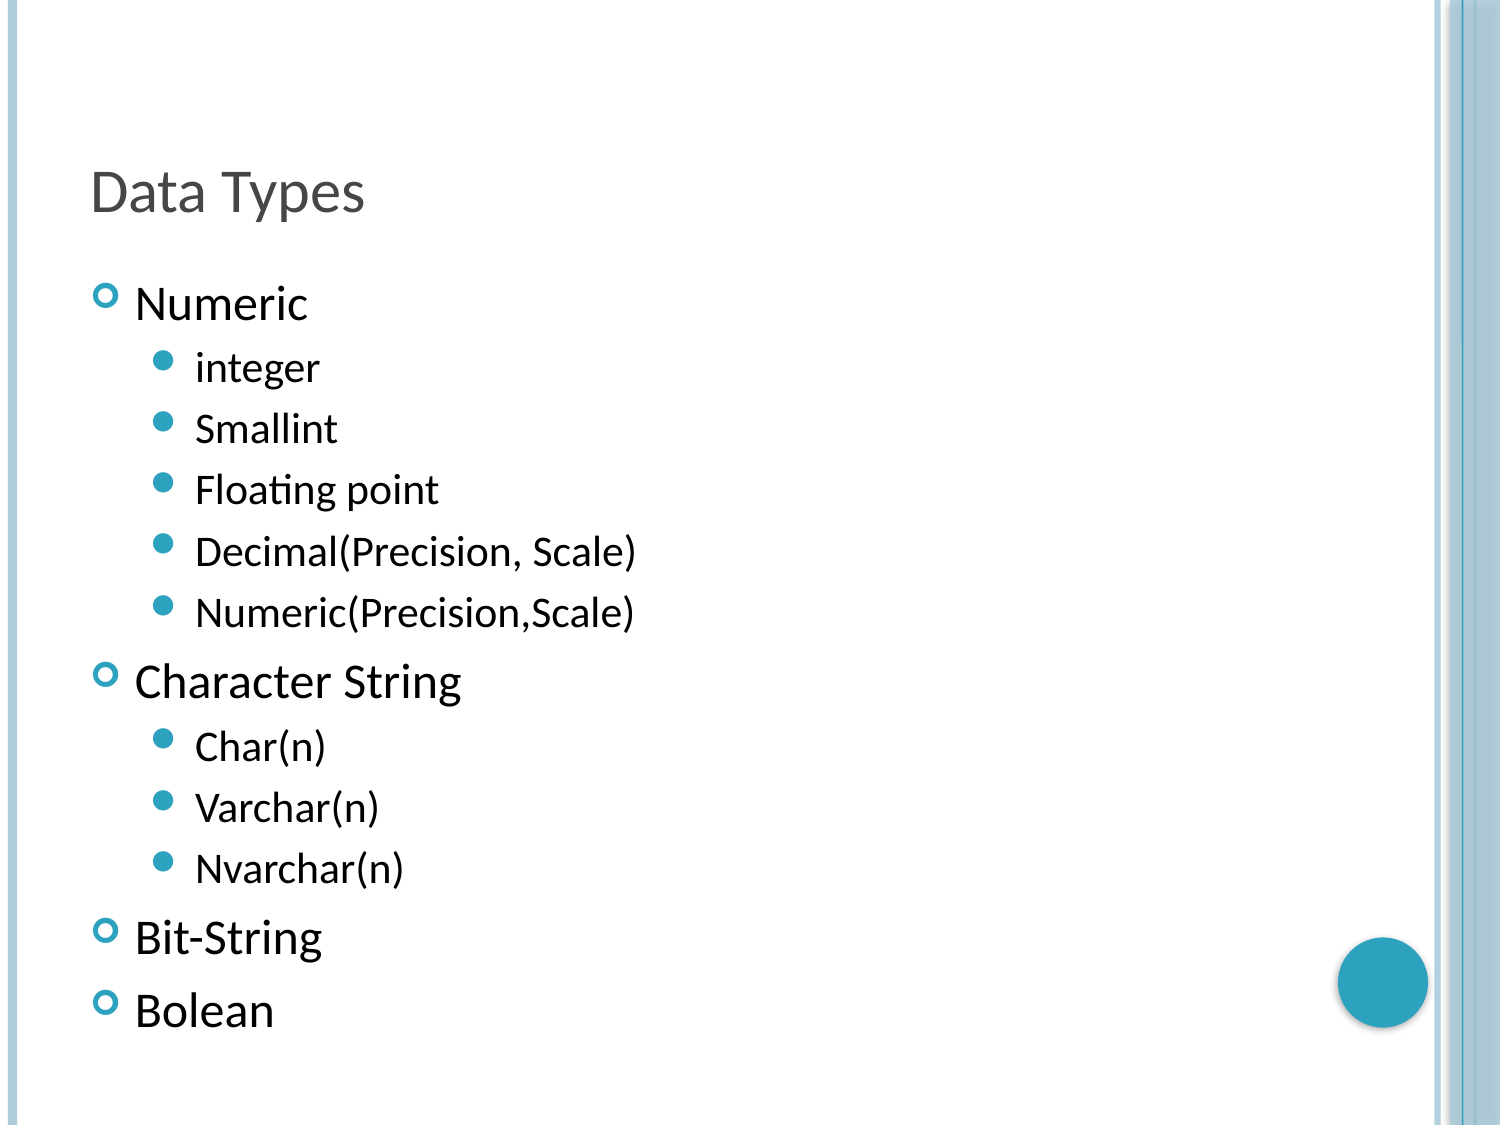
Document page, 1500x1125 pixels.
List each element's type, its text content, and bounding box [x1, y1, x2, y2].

title Data Types [75, 45, 1300, 233]
list Numeric integer Smallint Floating point Decimal(Precision, Scale) Numeric(Precision,Scale) Character String Char(n) Varchar(n) Nvarchar(n) Bit-String Bolean [74, 262, 1301, 1063]
